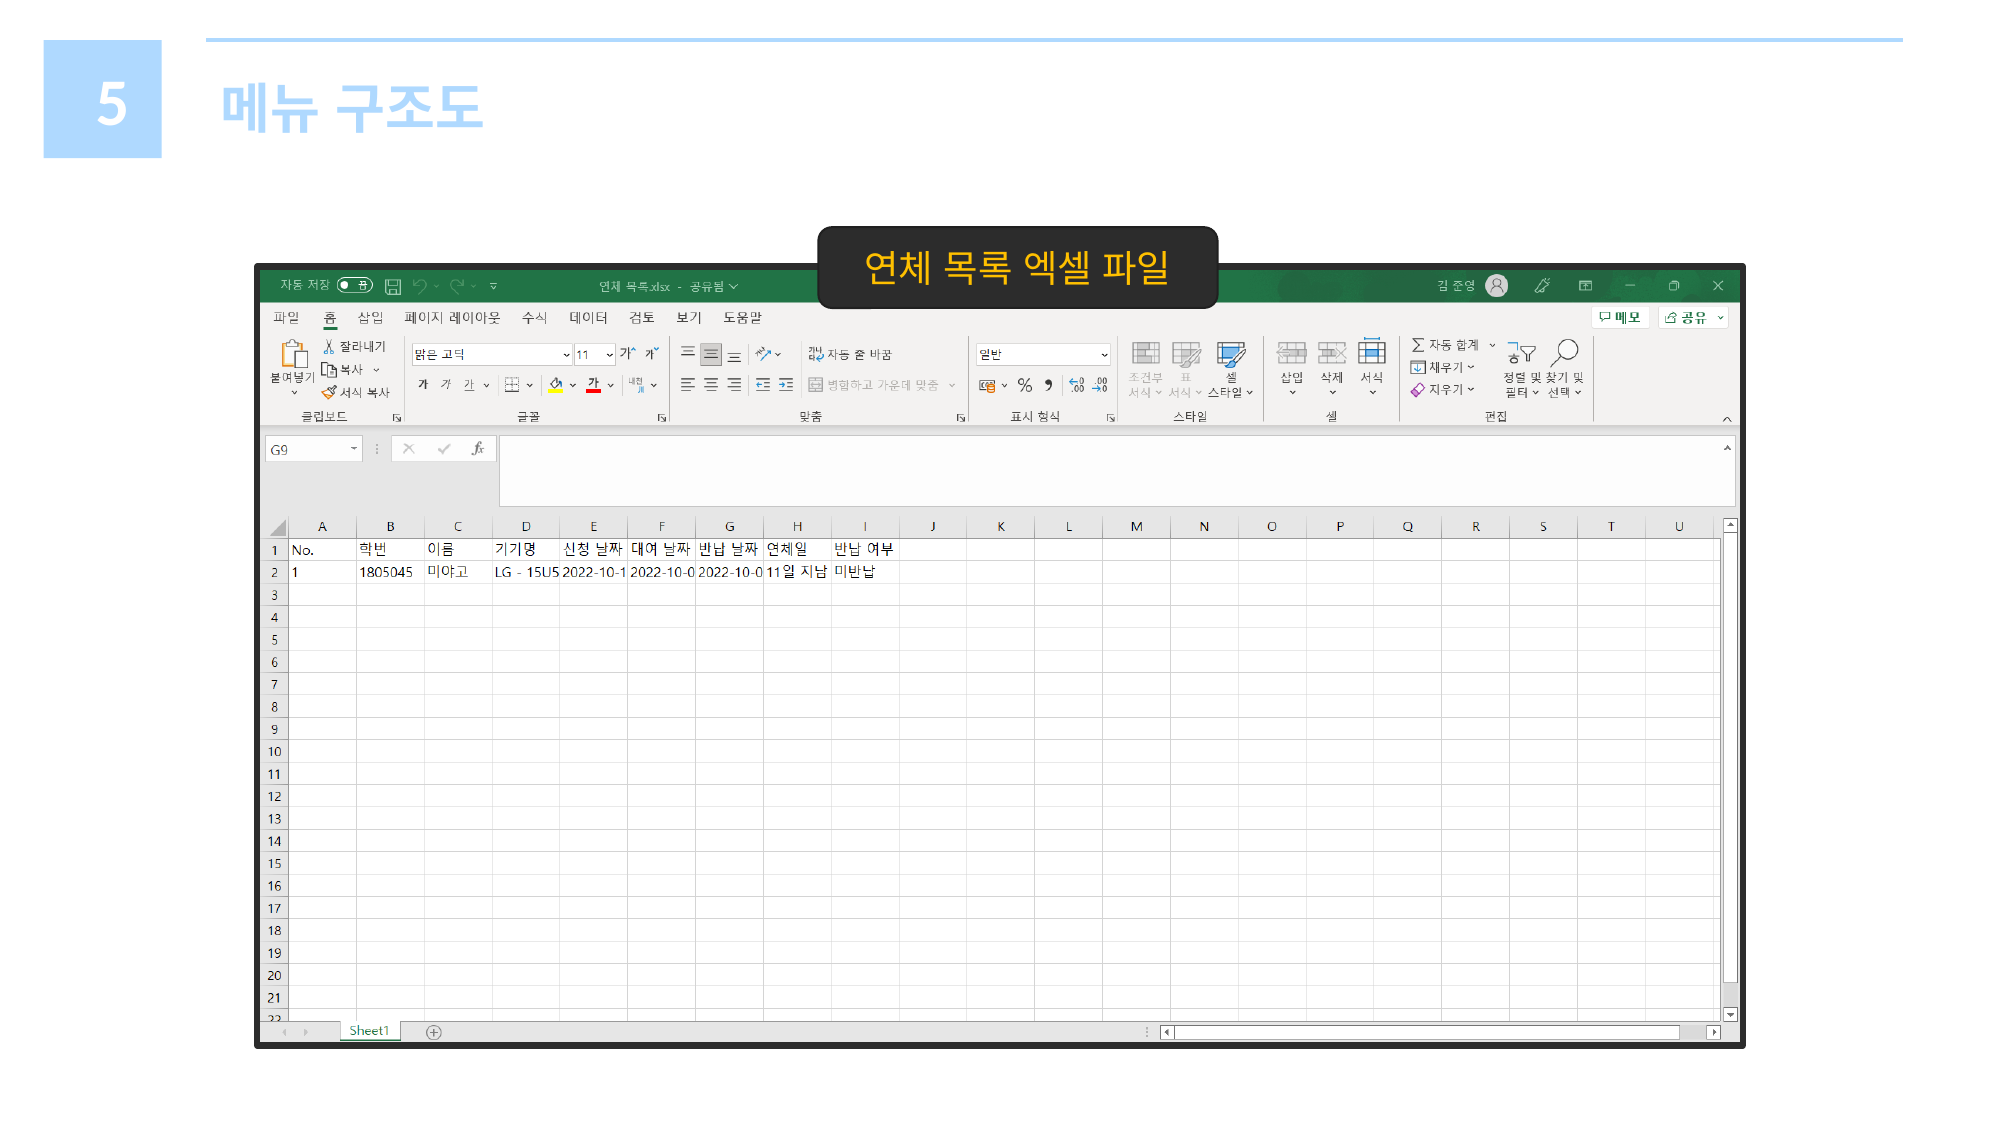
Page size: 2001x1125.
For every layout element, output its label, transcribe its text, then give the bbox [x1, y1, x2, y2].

text_box 5 [80, 51, 124, 146]
text_box 연체 목록 엑셀 파일 [817, 226, 1219, 269]
text_box [42, 39, 163, 159]
text_box 메뉴 구조도 [205, 66, 761, 147]
picture [260, 269, 1740, 1043]
